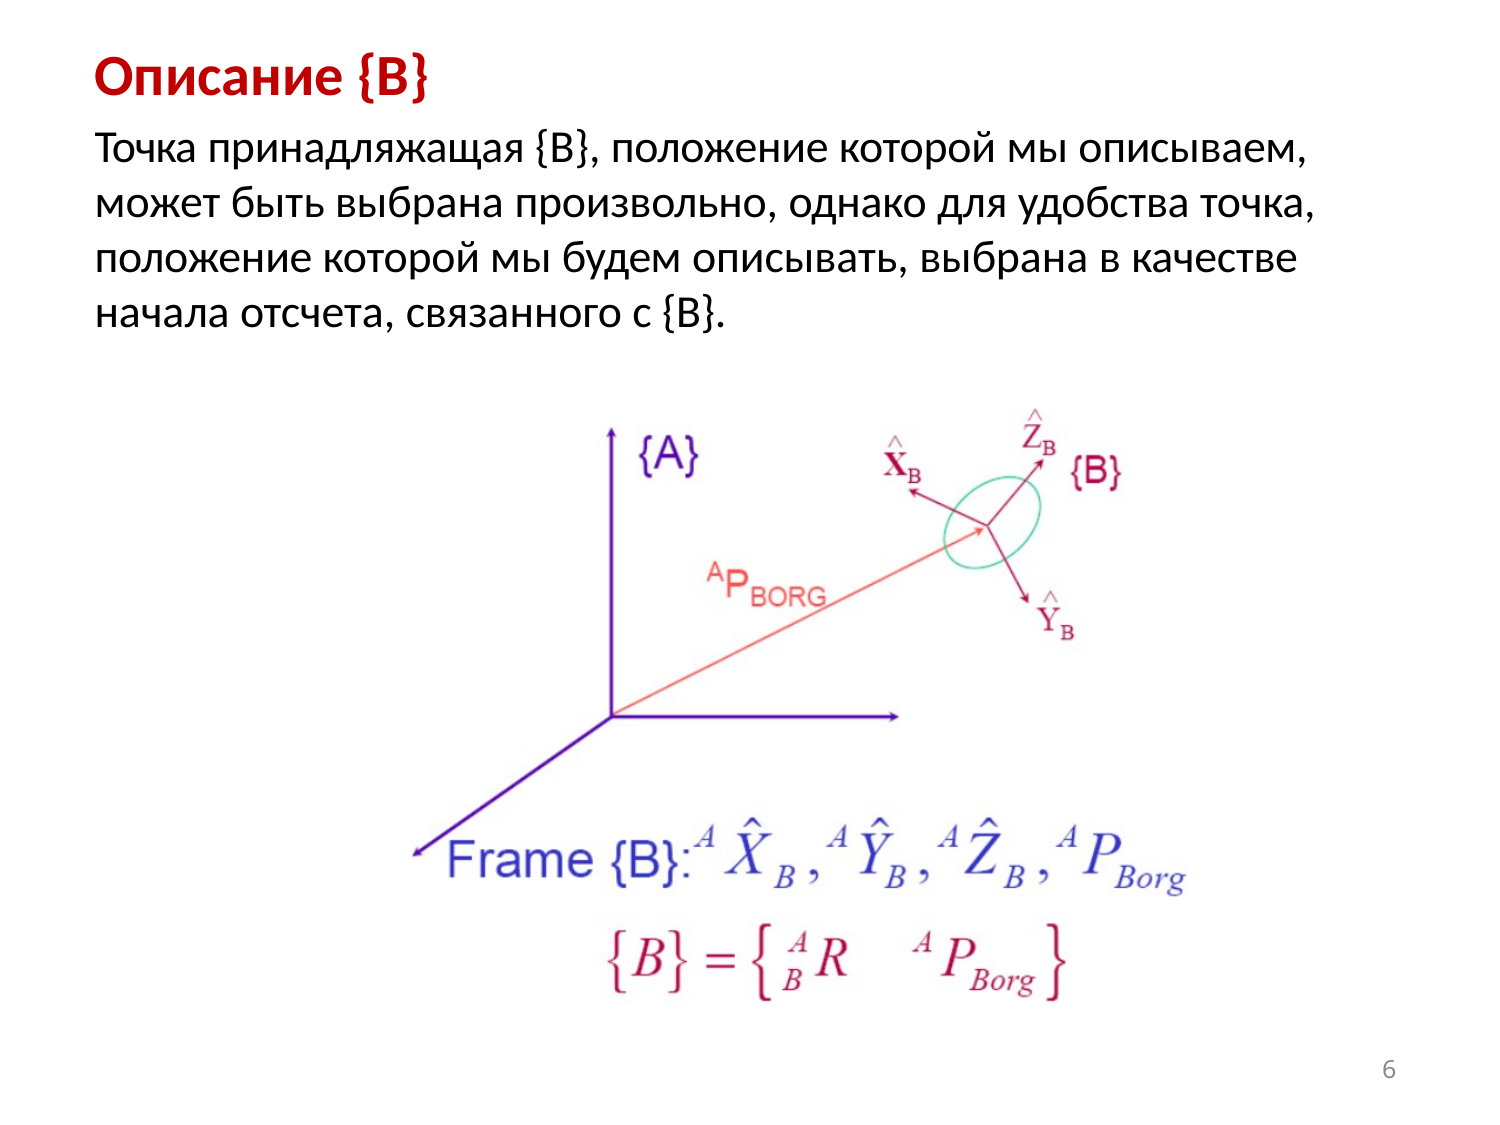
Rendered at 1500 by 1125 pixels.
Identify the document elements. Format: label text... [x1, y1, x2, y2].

title Описание {B} Точка принадляжащая {B}, положение которой мы описываем, может быть выбрана произвольно, однако для удобства точка, положение которой мы будем описывать, выбрана в качестве начала отсчета, связанного с {B}. [50, 20, 1424, 338]
slide_number 6 [1375, 1057, 1419, 1125]
picture [411, 408, 1187, 1002]
